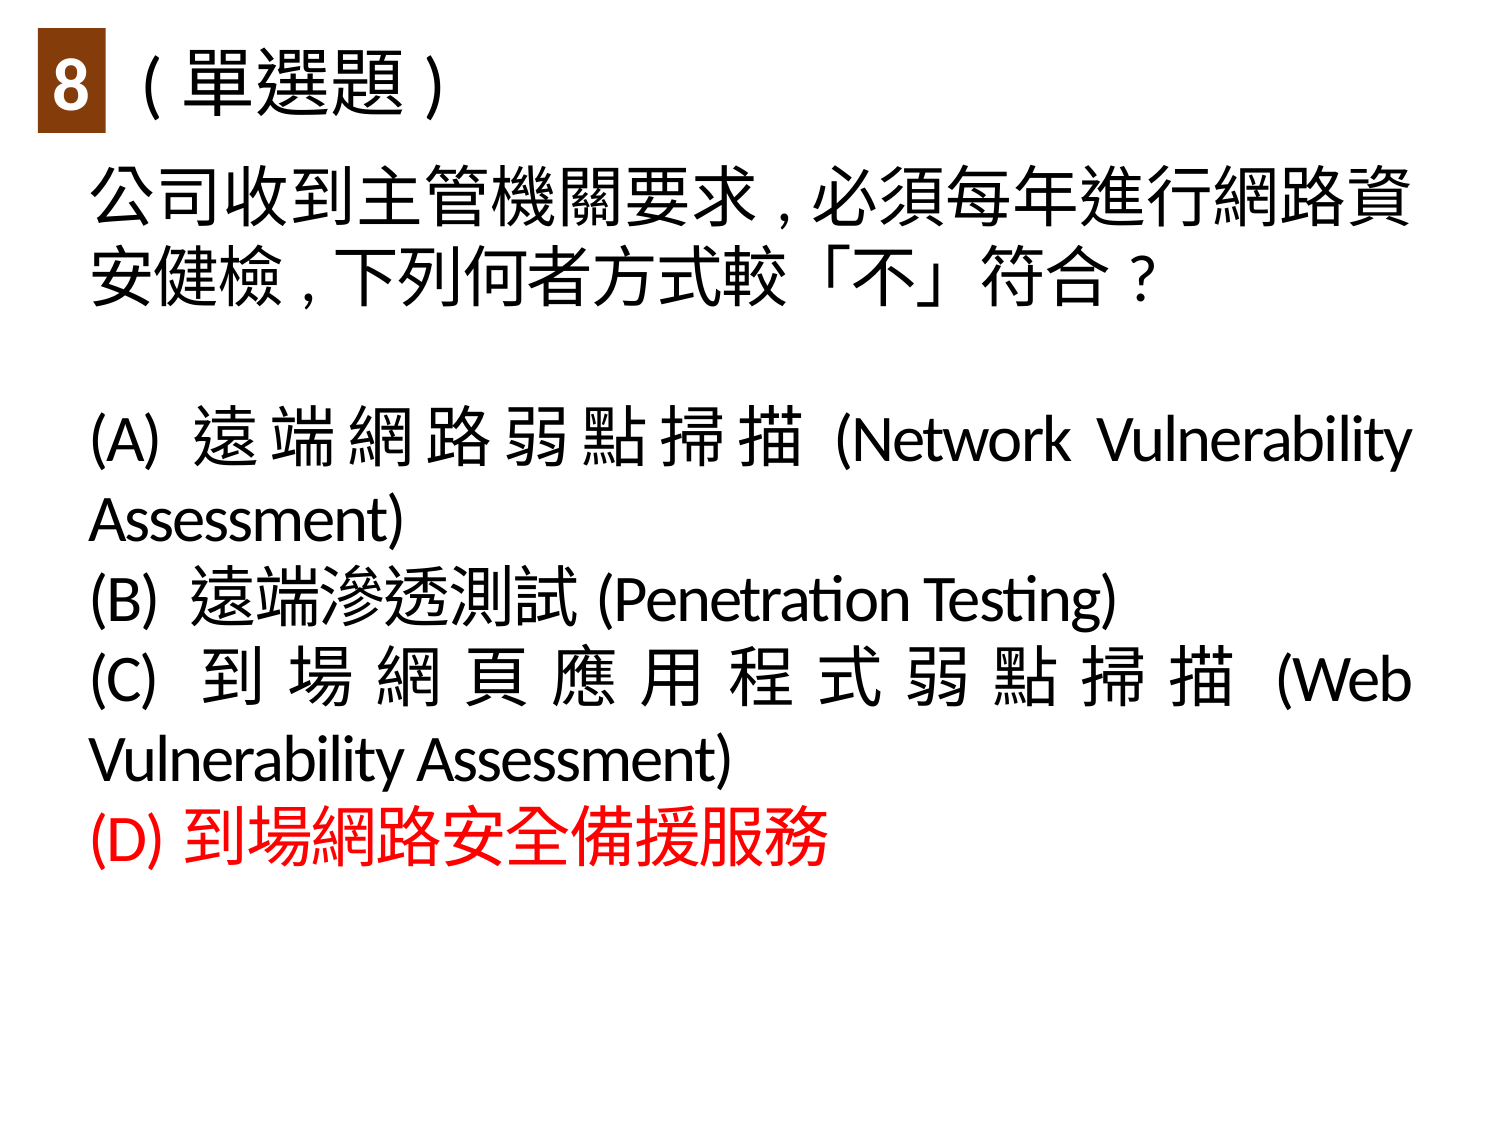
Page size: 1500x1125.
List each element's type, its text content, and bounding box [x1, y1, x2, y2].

text_box 公司收到主管機關要求,必須每年進行網路資安健檢,下列何者方式較「不」符合? (A)遠端網路弱點掃描(Network Vulnerability Assessment) (B) 遠端滲透測試(Penetration Testing) (C)到場網頁應用程式弱點掃描(Web Vulnerability Assessment) (D)到場網路安全備援服務 [73, 147, 1427, 882]
text_box 8 [37, 28, 106, 133]
text_box (單選題) [125, 28, 461, 133]
